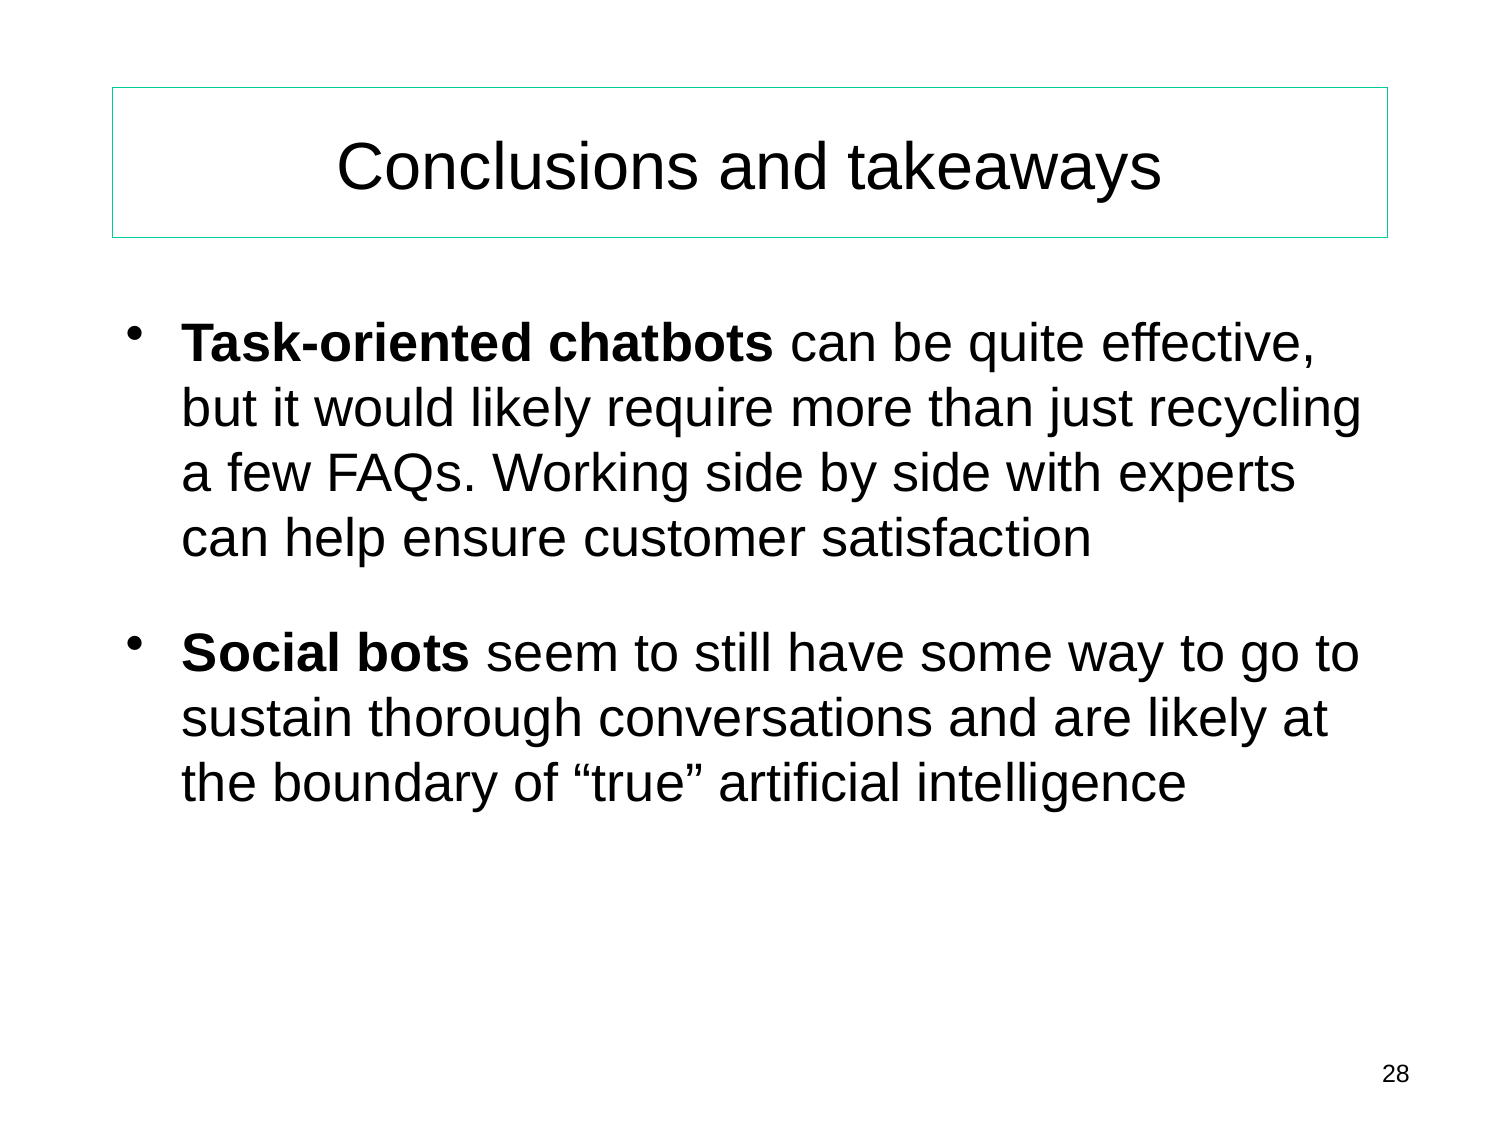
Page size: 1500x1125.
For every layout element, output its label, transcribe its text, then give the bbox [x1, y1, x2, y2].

title Conclusions and takeaways [112, 87, 1388, 238]
slide_number 28 [1349, 1049, 1426, 1101]
list Task-oriented chatbots can be quite effective, but it would likely require more than just recycling a few FAQs. Working side by side with experts can help ensure customer satisfaction Social bots seem to still have some way to go to sustain thorough conversations and are likely at the boundary of “true” artificial intelligence [110, 299, 1386, 826]
